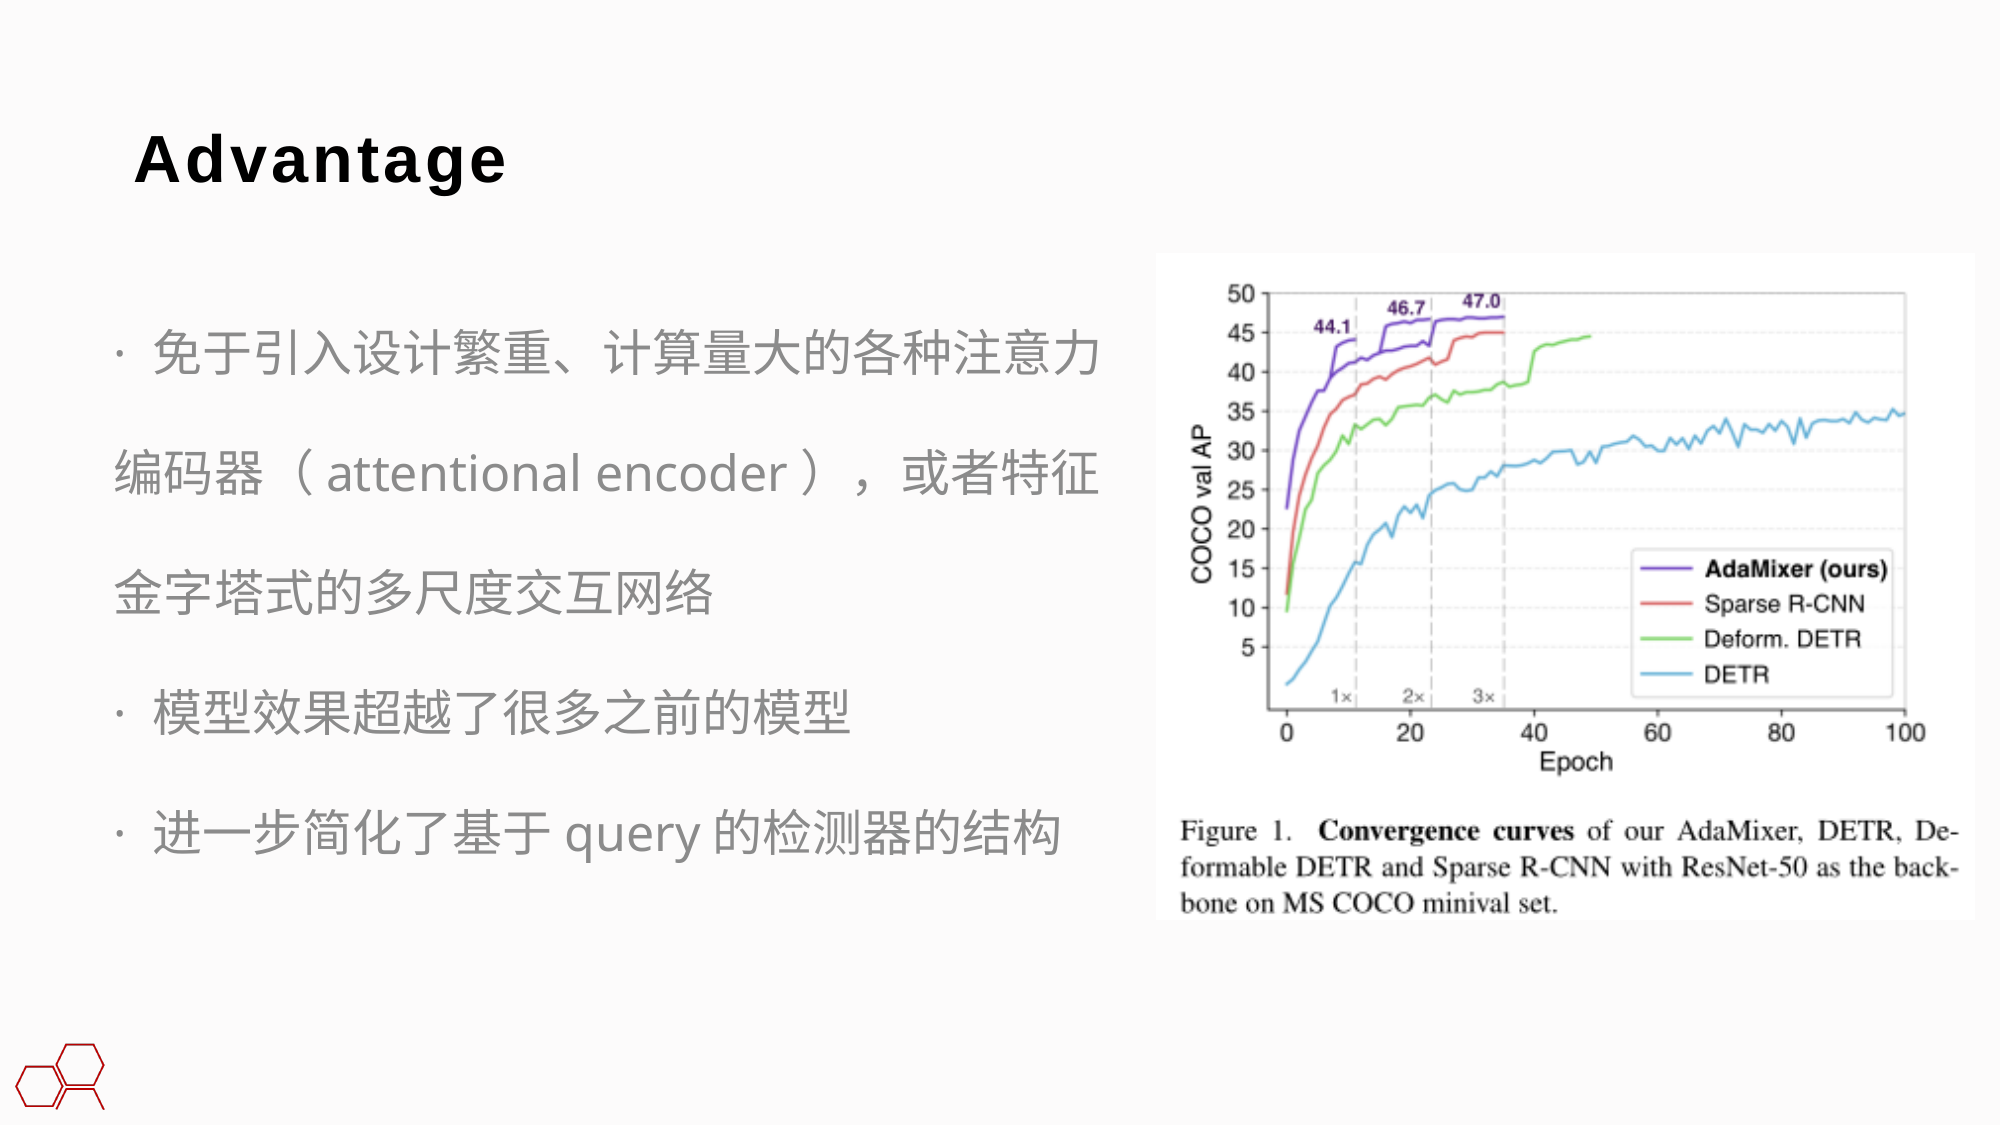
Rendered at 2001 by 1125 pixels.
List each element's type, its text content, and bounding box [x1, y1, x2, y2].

picture [0, 1028, 119, 1125]
picture [1156, 253, 1975, 920]
list · 免于引入设计繁重、计算量大的各种注意力编码器（attentional encoder），或者特征金字塔式的多尺度交互网络 · 模型效果超越了很多之前的模型 · 进一步简化了基于query的检测器的结构 [99, 253, 1157, 1012]
text_box Advantage [118, 84, 1882, 228]
